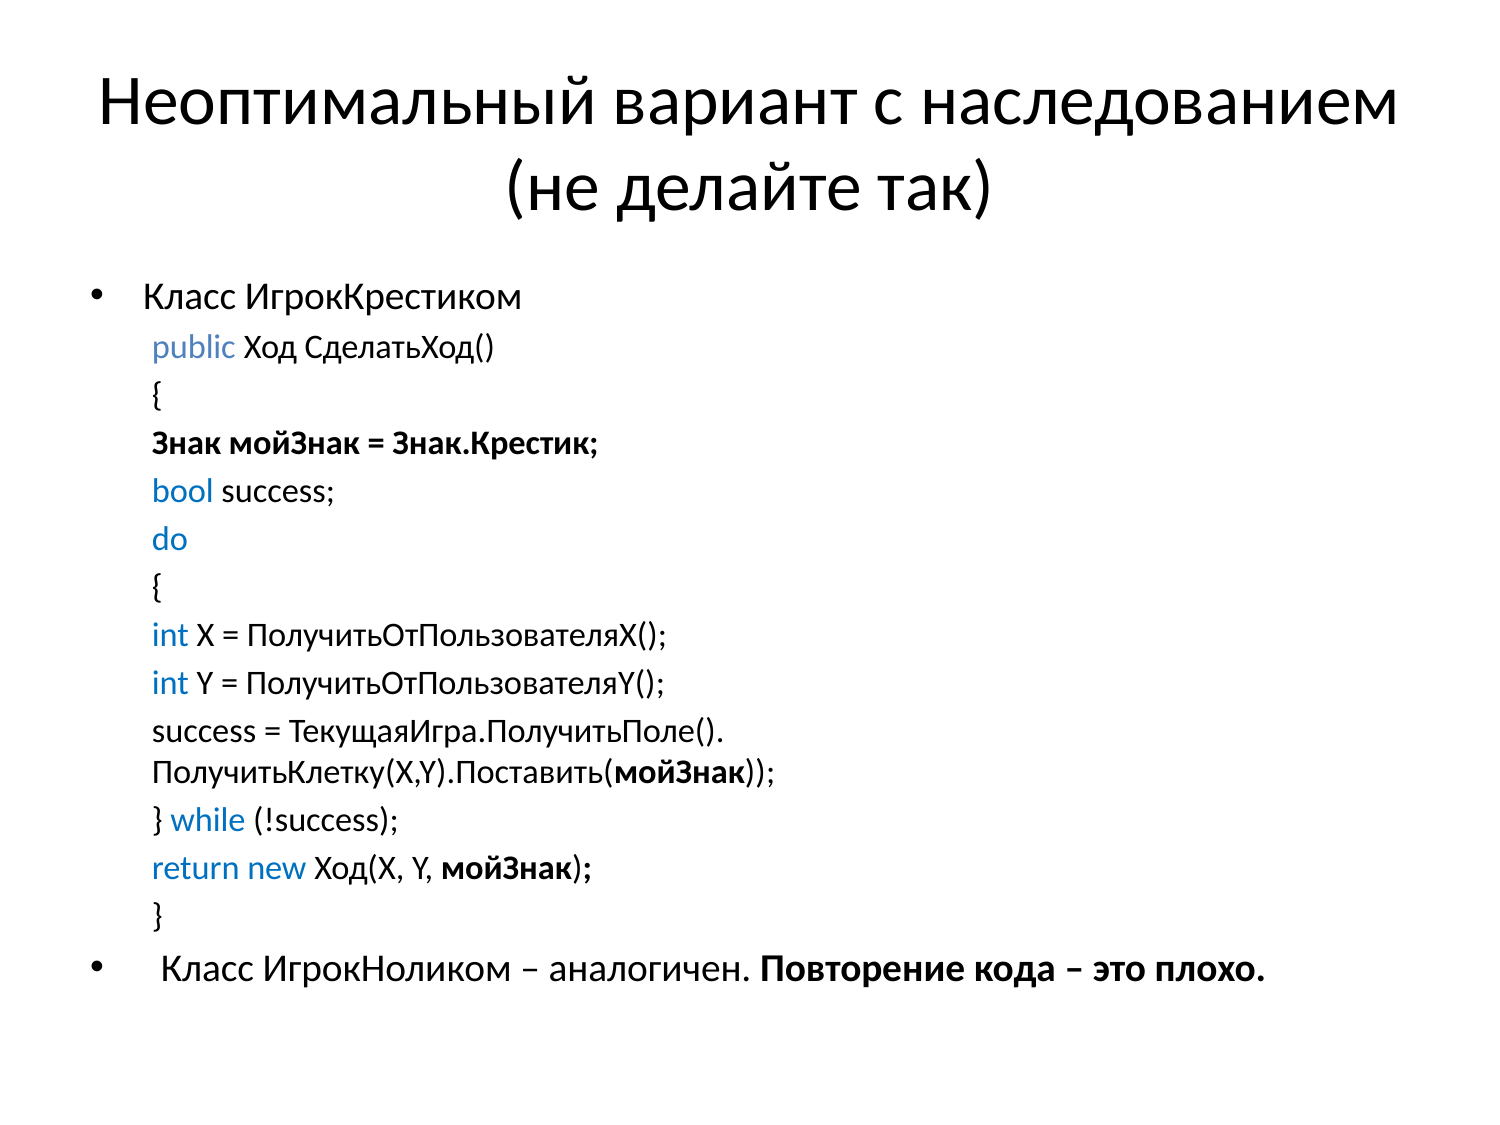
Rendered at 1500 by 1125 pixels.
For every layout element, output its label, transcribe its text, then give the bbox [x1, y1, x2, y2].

title Неоптимальный вариант с наследованием (не делайте так) [75, 45, 1425, 233]
list Класс ИгрокКрестиком public Ход СделатьХод() { Знак мойЗнак = Знак.Крестик; bool success; do { int X = ПолучитьОтПользователяX(); int Y = ПолучитьОтПользователяY(); success = ТекущаяИгра.ПолучитьПоле(). ПолучитьКлетку(X,Y).Поставить(мойЗнак)); } while (!success); return new Ход(X, Y, мойЗнак); } Класс ИгрокНоликом – аналогичен. Повторение кода – это плохо. [75, 262, 1425, 1005]
